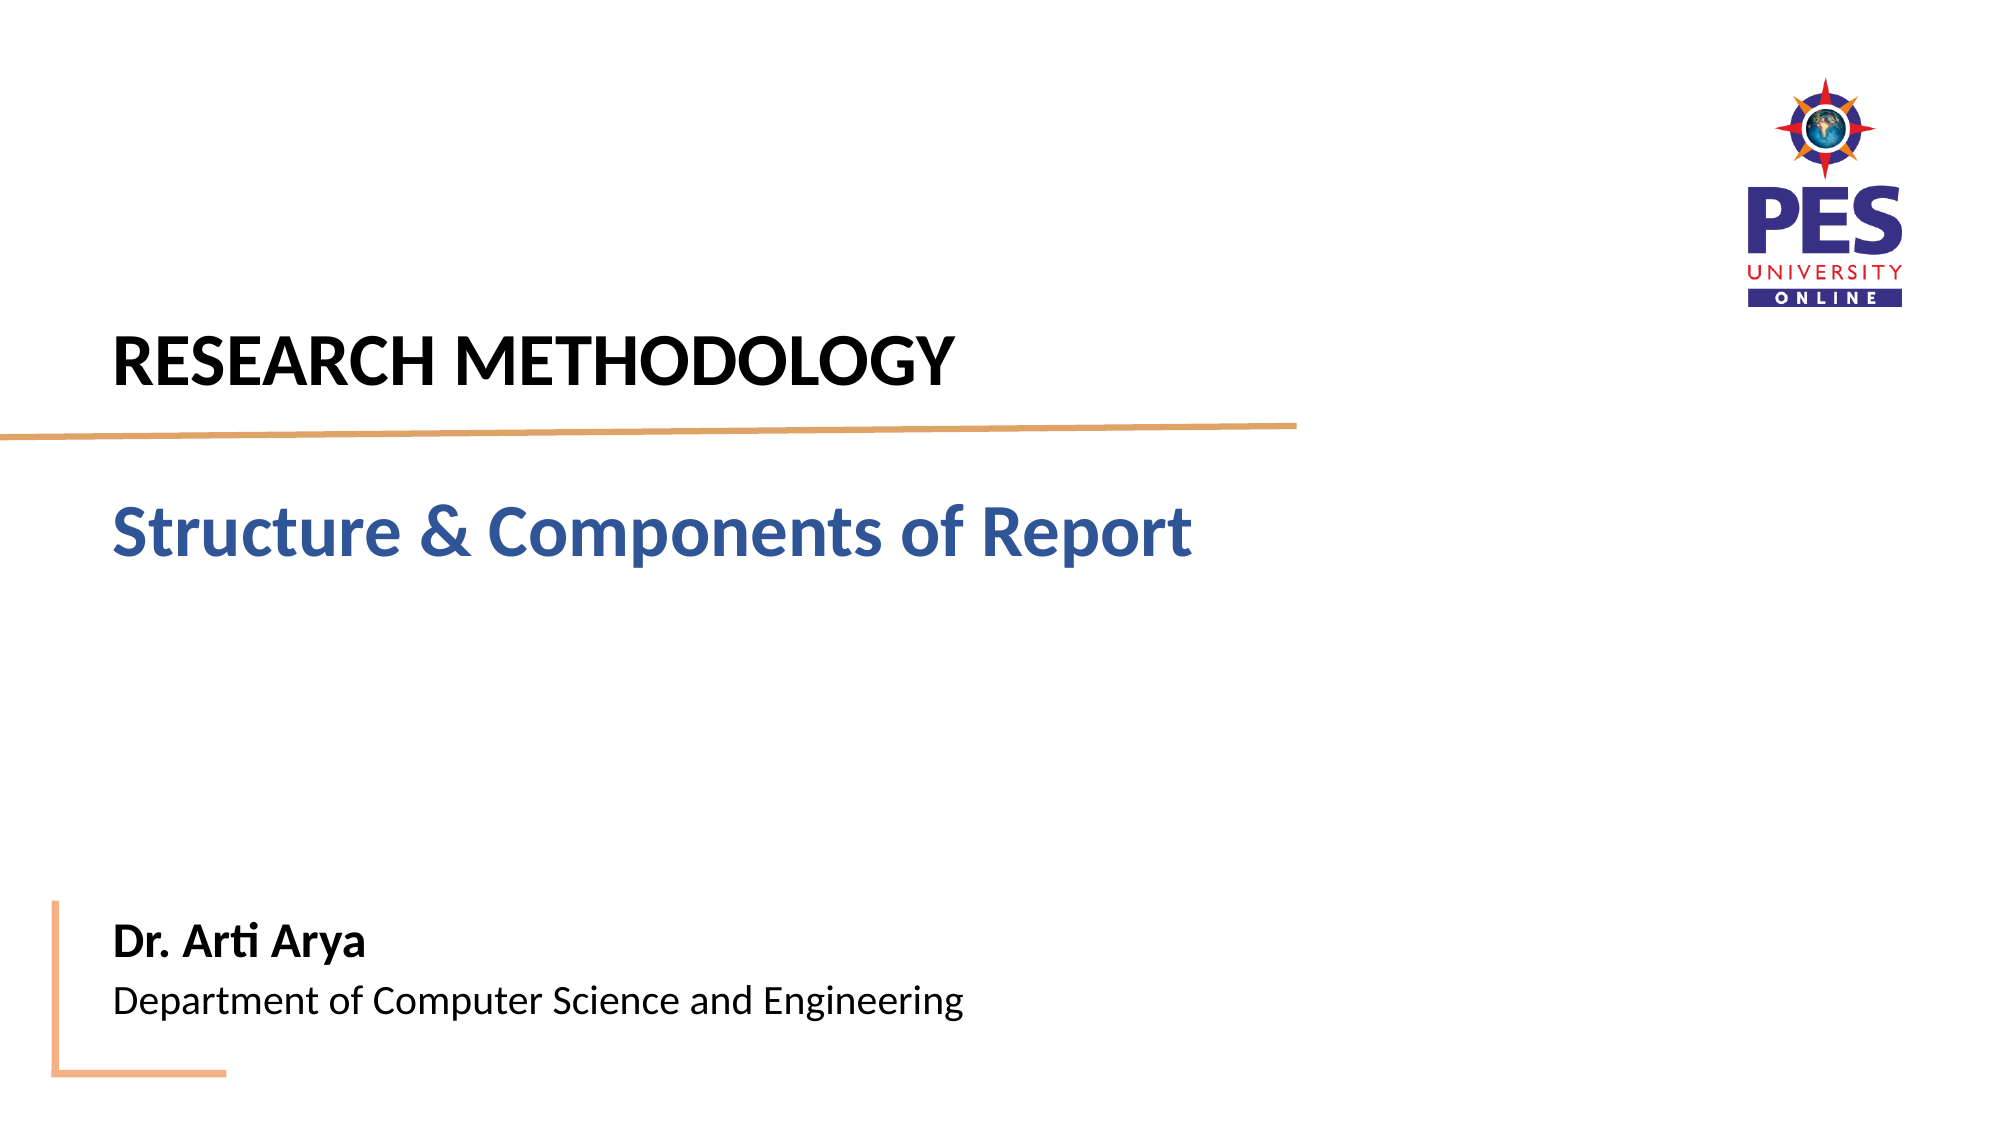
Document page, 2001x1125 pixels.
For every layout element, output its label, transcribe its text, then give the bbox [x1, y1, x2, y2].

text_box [0, 425, 1297, 438]
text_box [51, 900, 227, 1078]
text_box Department of Computer Science and Engineering [227, 965, 1329, 1031]
text_box Dr. Arti Arya [227, 900, 1329, 965]
picture [1748, 76, 1902, 307]
text_box Structure & Components of Report [98, 473, 1329, 669]
text_box Research Methodology [98, 303, 1329, 409]
